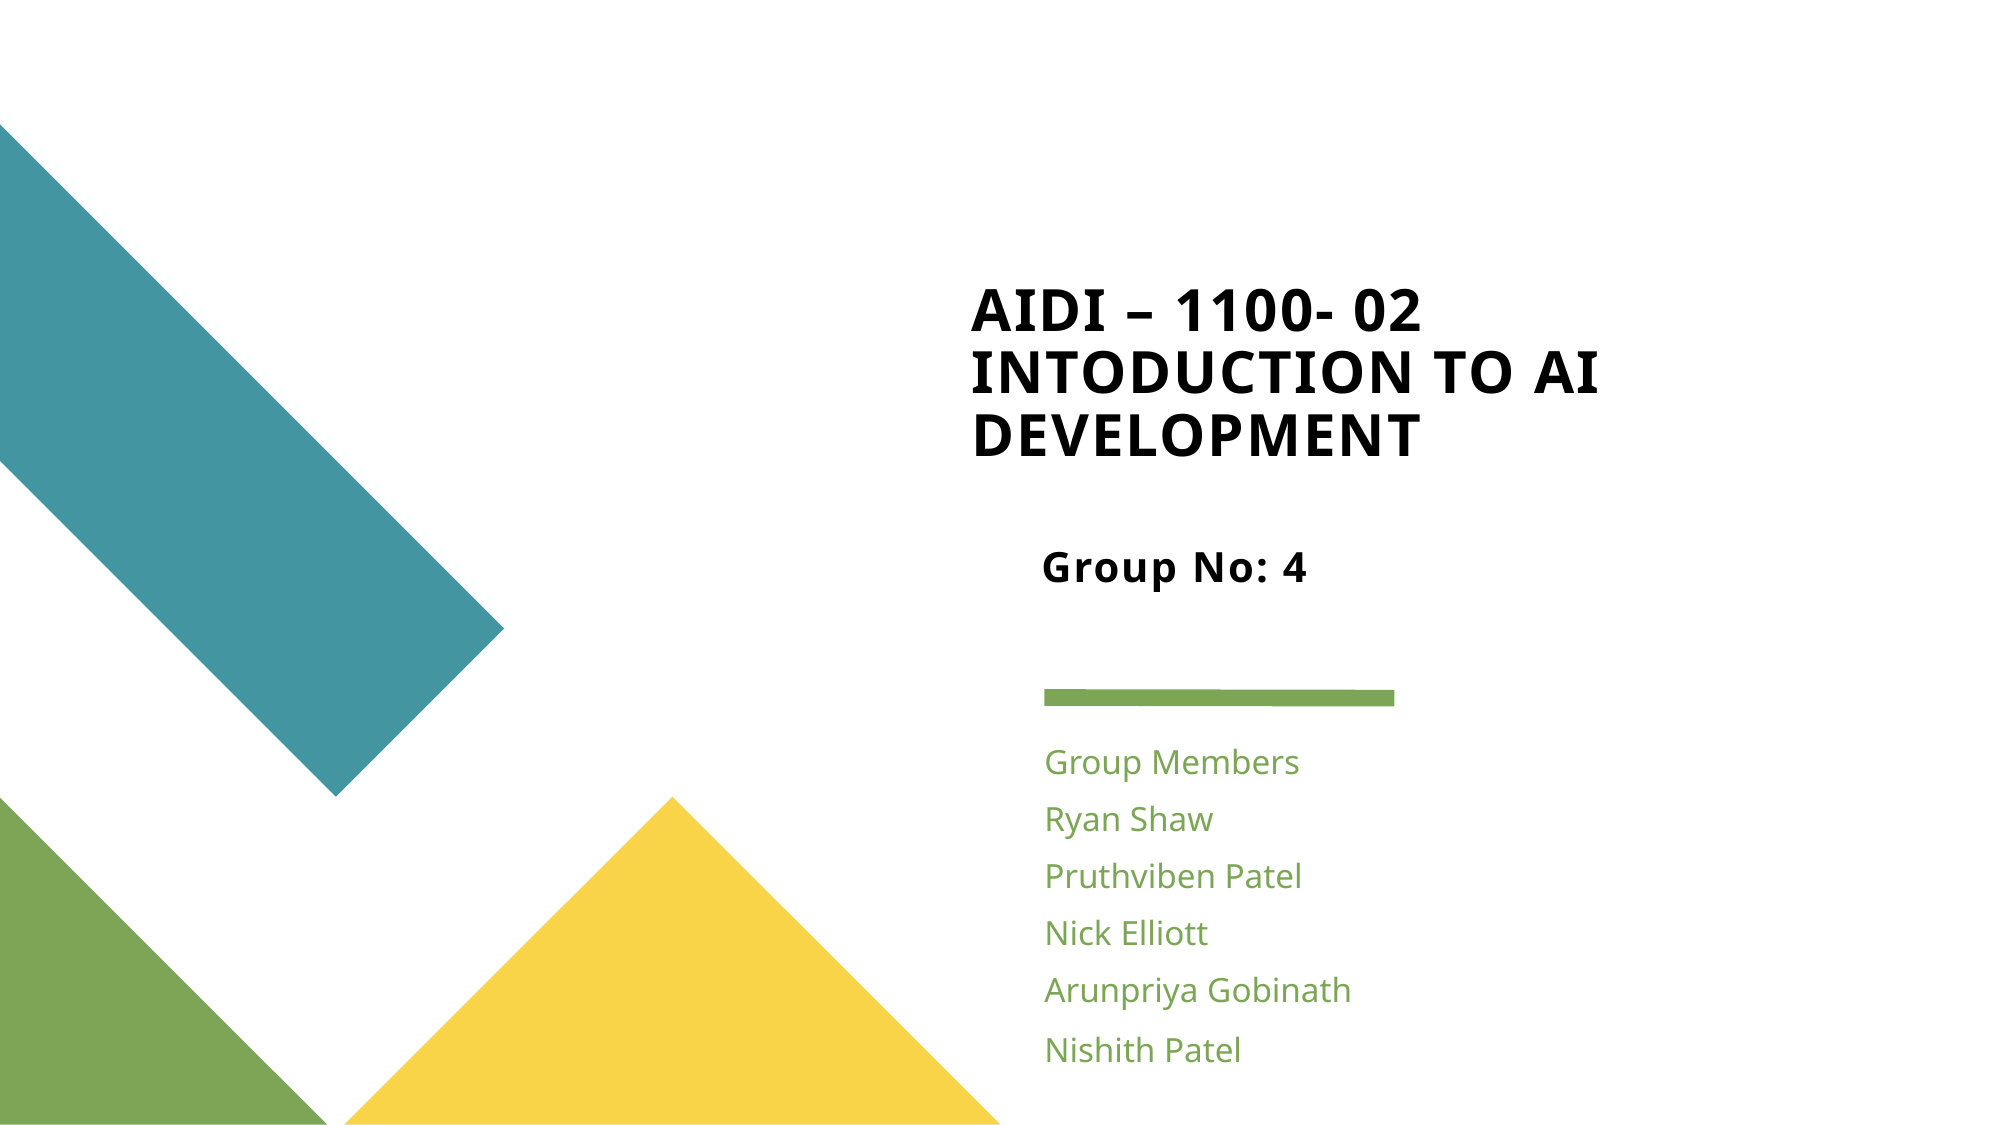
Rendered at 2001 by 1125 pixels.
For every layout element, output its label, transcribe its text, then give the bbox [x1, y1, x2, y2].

list Group Members Ryan Shaw Pruthviben Patel Nick Elliott Arunpriya Gobinath Nishith Patel [1044, 746, 1946, 1076]
title AIDI – 1100- 02 INTODUCTION TO AI DEVELOPMENT Group No: 4 [971, 222, 1946, 596]
